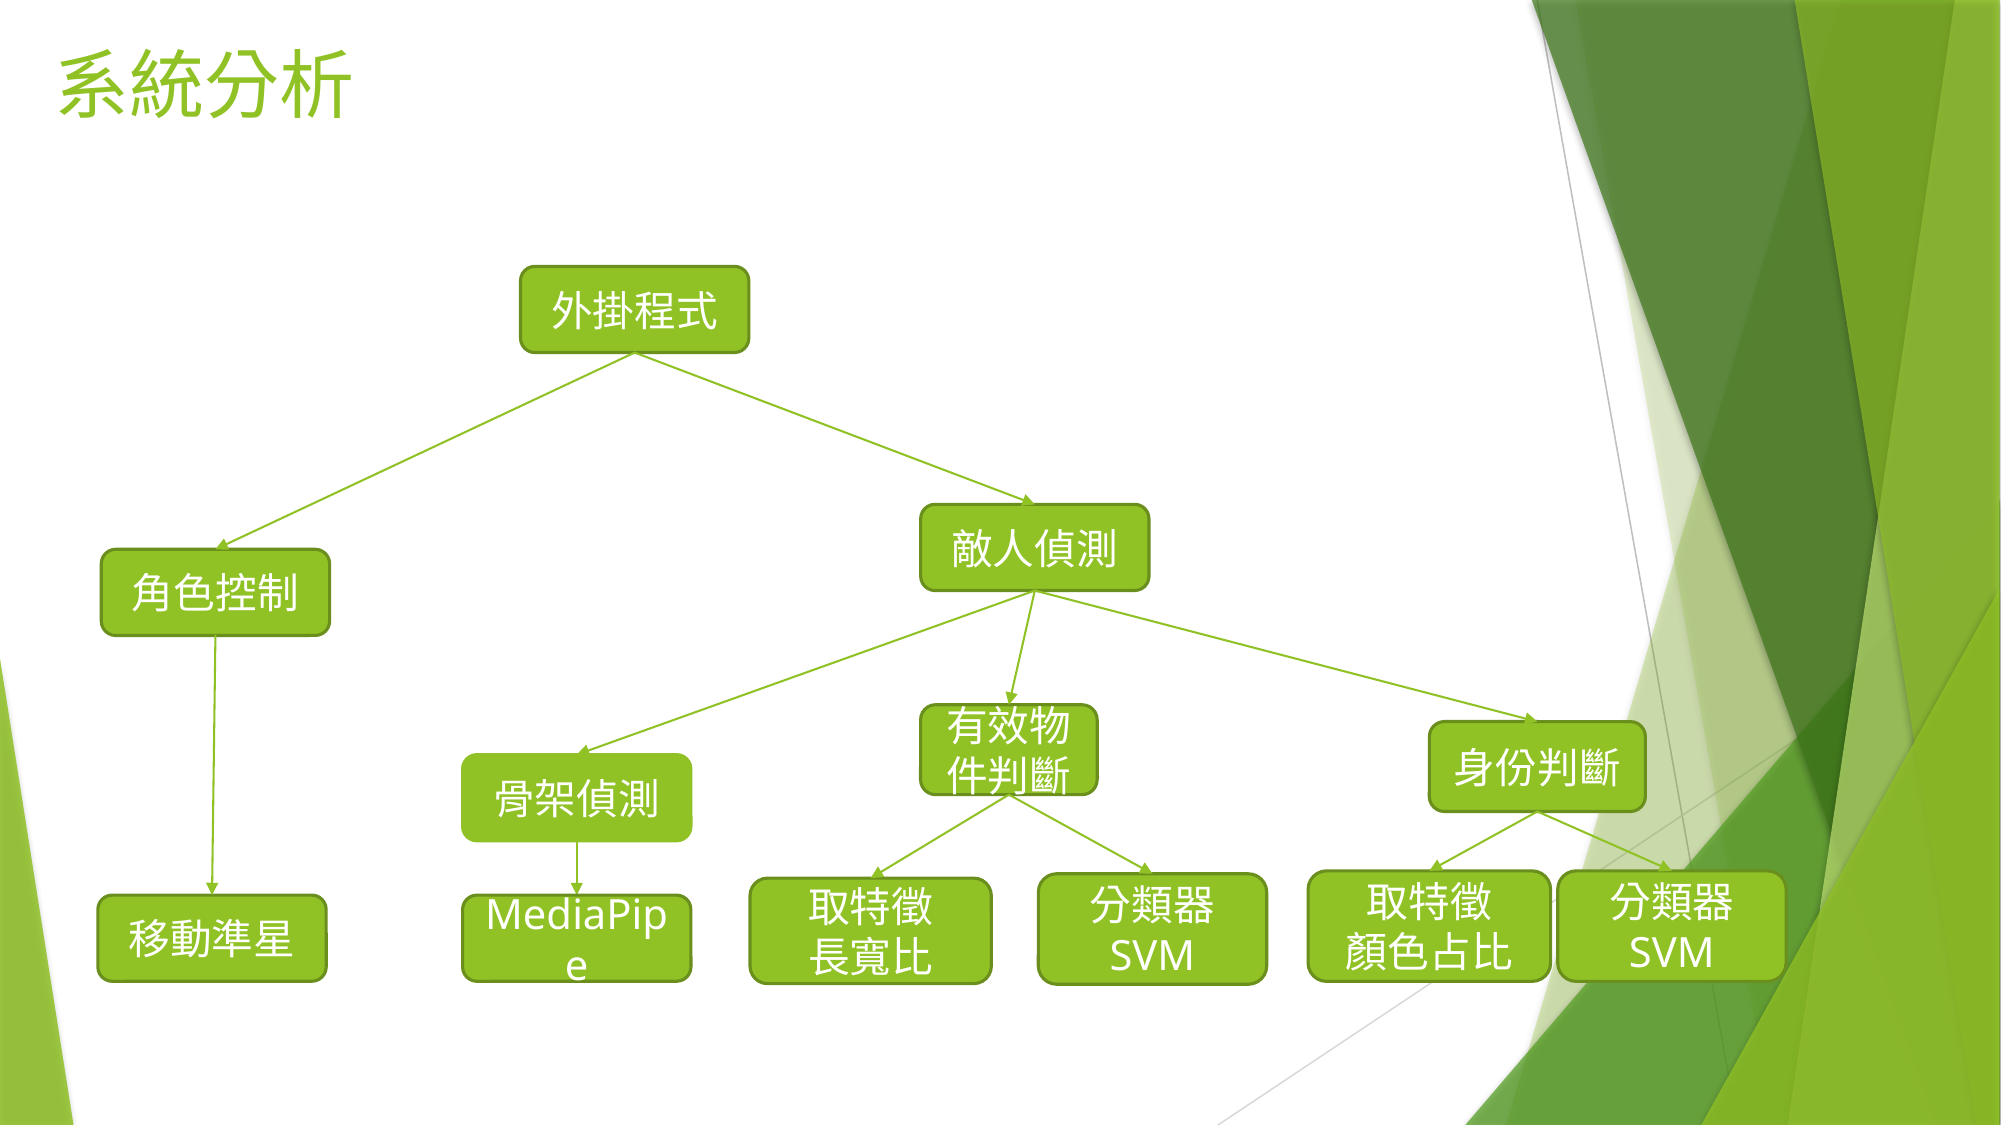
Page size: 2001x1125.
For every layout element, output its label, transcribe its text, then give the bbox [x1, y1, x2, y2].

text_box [1428, 810, 1536, 872]
text_box 有效物件判斷 [918, 732, 1099, 793]
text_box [1008, 590, 1036, 706]
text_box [214, 352, 636, 550]
text_box 分類器 SVM [1036, 872, 1269, 986]
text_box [576, 590, 1036, 756]
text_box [1008, 794, 1153, 875]
text_box MediaPipe [461, 893, 693, 983]
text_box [211, 634, 216, 896]
title 系統分析 [39, 30, 469, 142]
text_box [634, 352, 1036, 505]
text_box 敵人偵測 [919, 502, 1151, 589]
text_box 身份判斷 [1427, 720, 1647, 810]
text_box 角色控制 [99, 547, 332, 638]
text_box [870, 794, 1007, 879]
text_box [1034, 590, 1538, 723]
text_box 骨架偵測 [461, 753, 693, 843]
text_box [1536, 810, 1673, 872]
text_box 取特徵 顏色占比 [1306, 869, 1553, 983]
text_box 外掛程式 [518, 264, 751, 351]
text_box 分類器 SVM [1556, 869, 1788, 983]
text_box 移動準星 [96, 893, 328, 983]
text_box 取特徵 長寬比 [748, 876, 993, 986]
